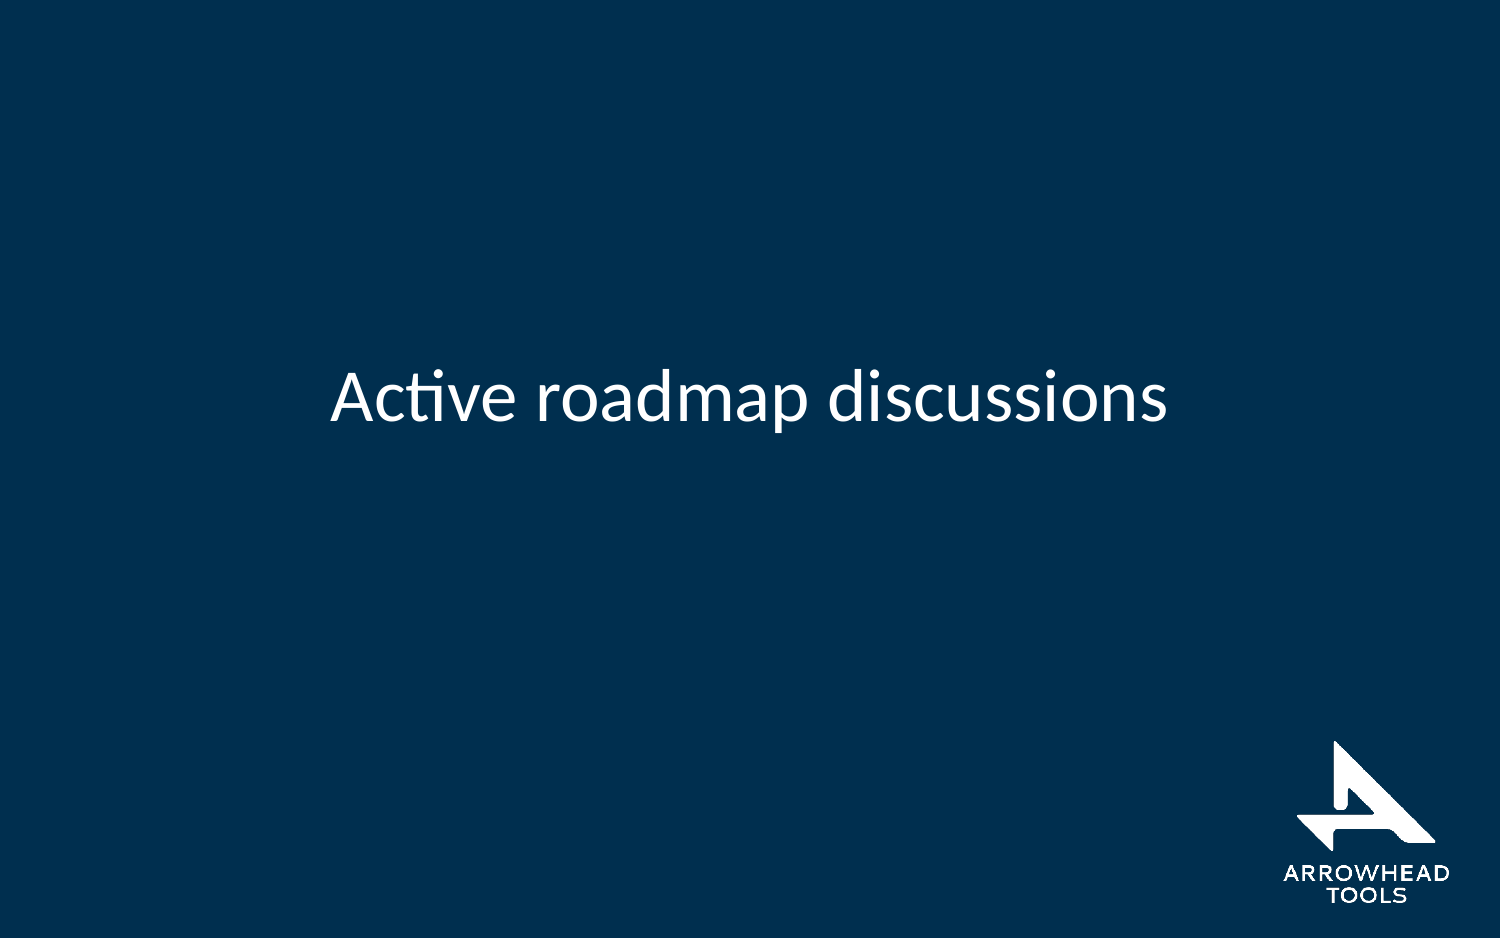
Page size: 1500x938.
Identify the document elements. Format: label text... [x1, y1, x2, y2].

title Active roadmap discussions [218, 290, 1282, 493]
picture [1283, 741, 1449, 903]
